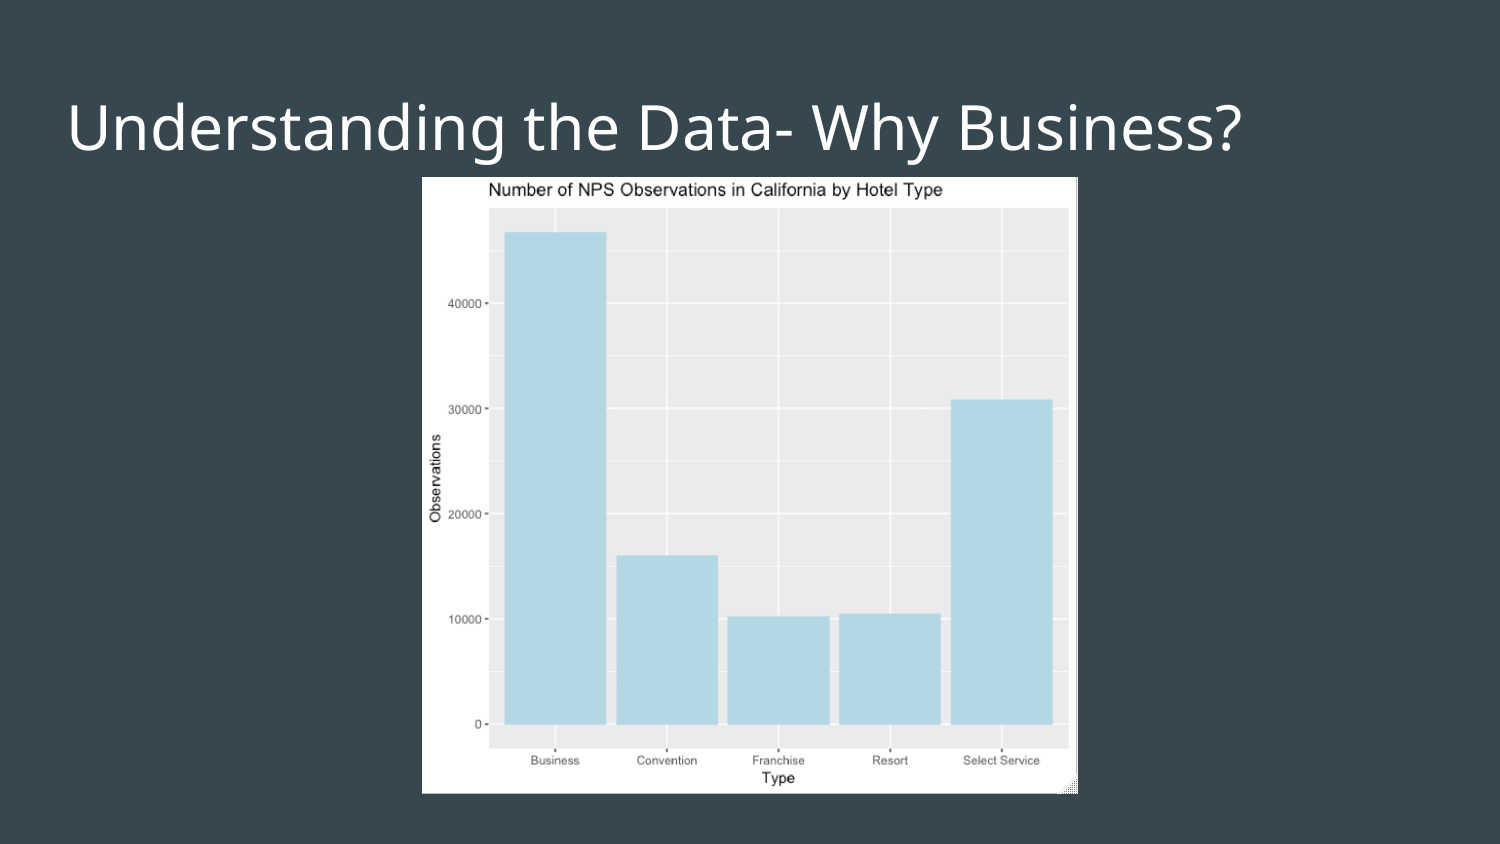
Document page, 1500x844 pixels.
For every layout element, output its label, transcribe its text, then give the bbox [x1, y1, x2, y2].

title Understanding the Data- Why Business? [51, 72, 1449, 167]
picture [421, 177, 1078, 794]
